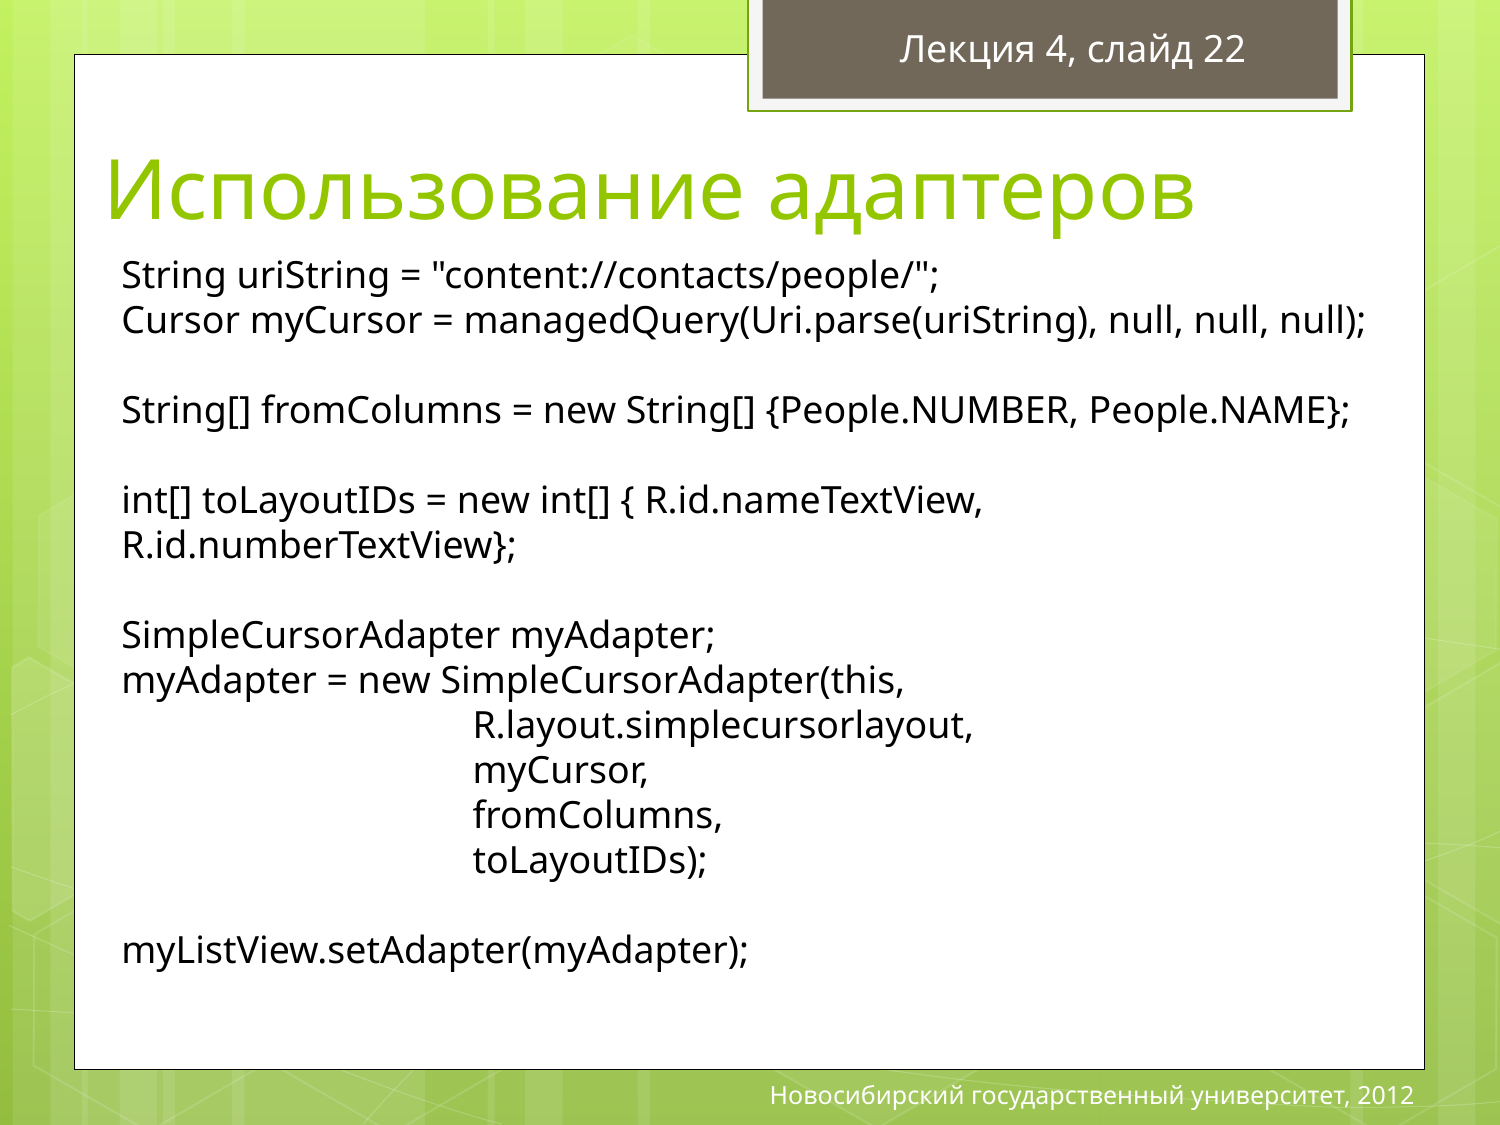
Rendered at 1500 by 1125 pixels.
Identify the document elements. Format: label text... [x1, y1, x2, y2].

text_box Лекция 4, слайд 22 [884, 17, 1262, 78]
footer Новосибирский государственный университет, 2012 [466, 1065, 1431, 1125]
title Использование адаптеров [88, 125, 1376, 244]
text_box String uriString = "content://contacts/people/"; Cursor myCursor = managedQuery(Uri.parse(uriString), null, null, null); String[] fromColumns = new String[] {People.NUMBER, People.NAME}; int[] toLayoutIDs = new int[] { R.id.nameTextView, R.id.numberTextView}; SimpleCursorAdapter myAdapter; myAdapter = new SimpleCursorAdapter(this, R.layout.simplecursorlayout, myCursor, fromColumns, toLayoutIDs); myListView.setAdapter(myAdapter); [106, 243, 1395, 979]
